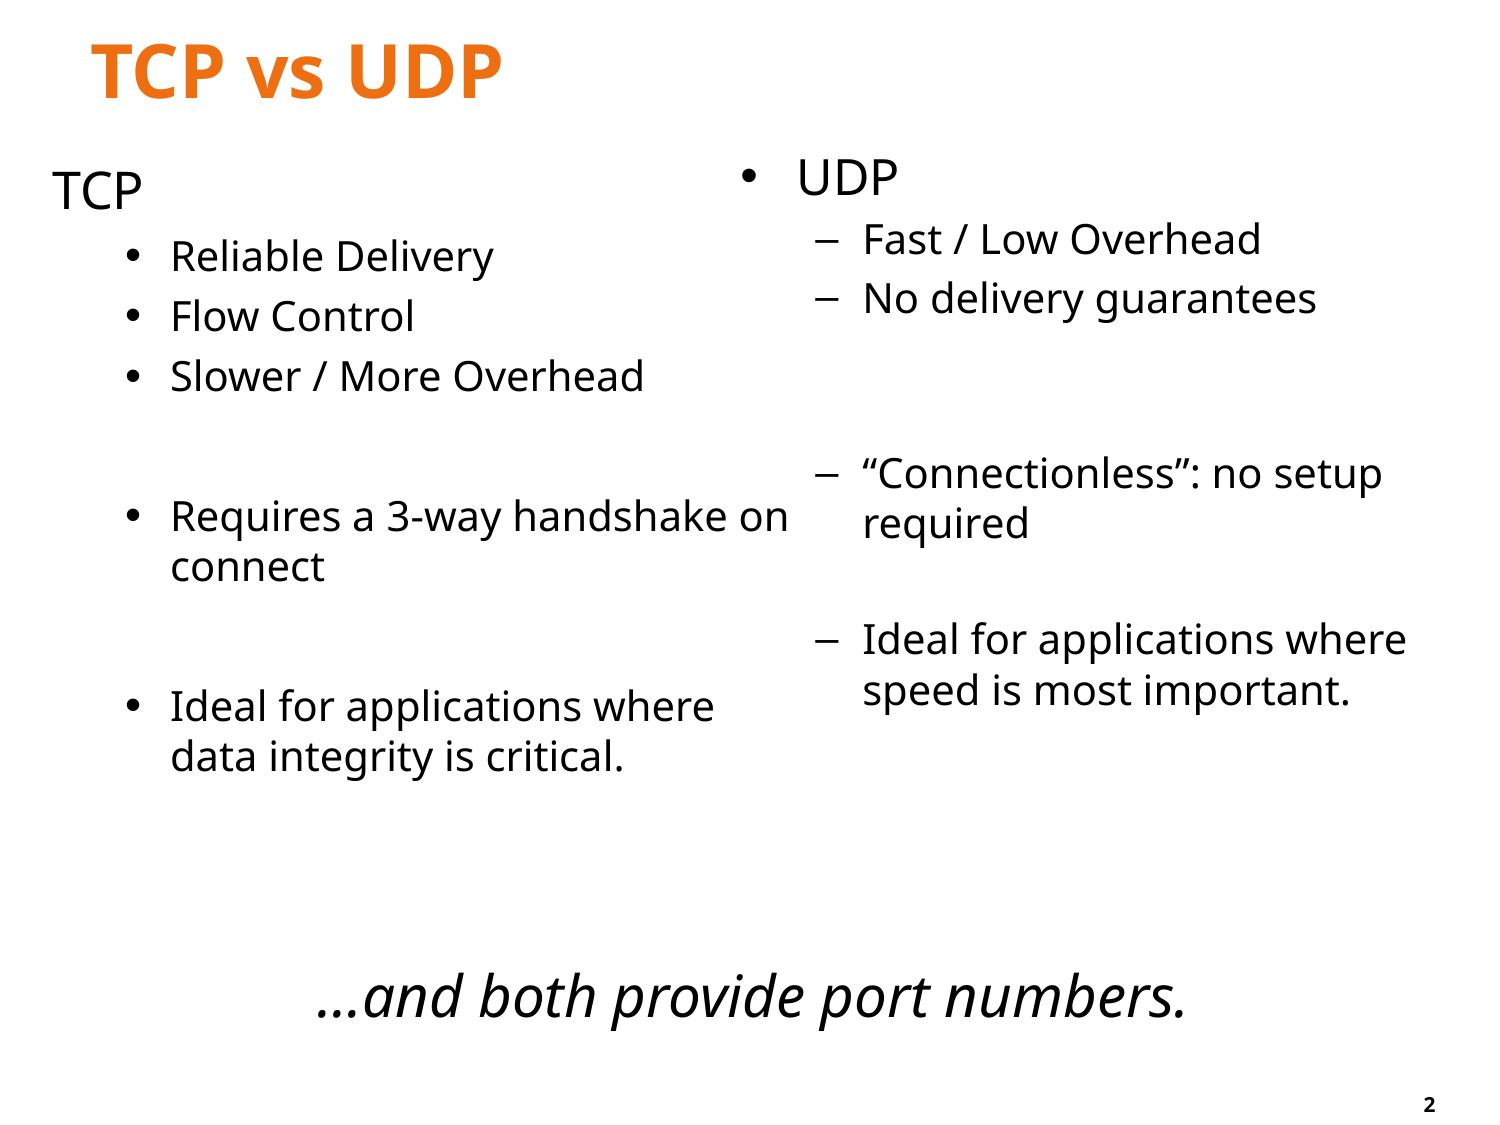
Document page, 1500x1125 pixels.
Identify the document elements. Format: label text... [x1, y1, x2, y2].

title TCP vs UDP [74, 0, 1426, 138]
text_box …and both provide port numbers. [303, 951, 1205, 1037]
list TCP Reliable Delivery Flow Control Slower / More Overhead Requires a 3-way handshake on connect Ideal for applications where data integrity is critical. [37, 149, 813, 1050]
text_box UDP Fast / Low Overhead No delivery guarantees “Connectionless”: no setup required Ideal for applications where speed is most important. [725, 137, 1500, 1038]
